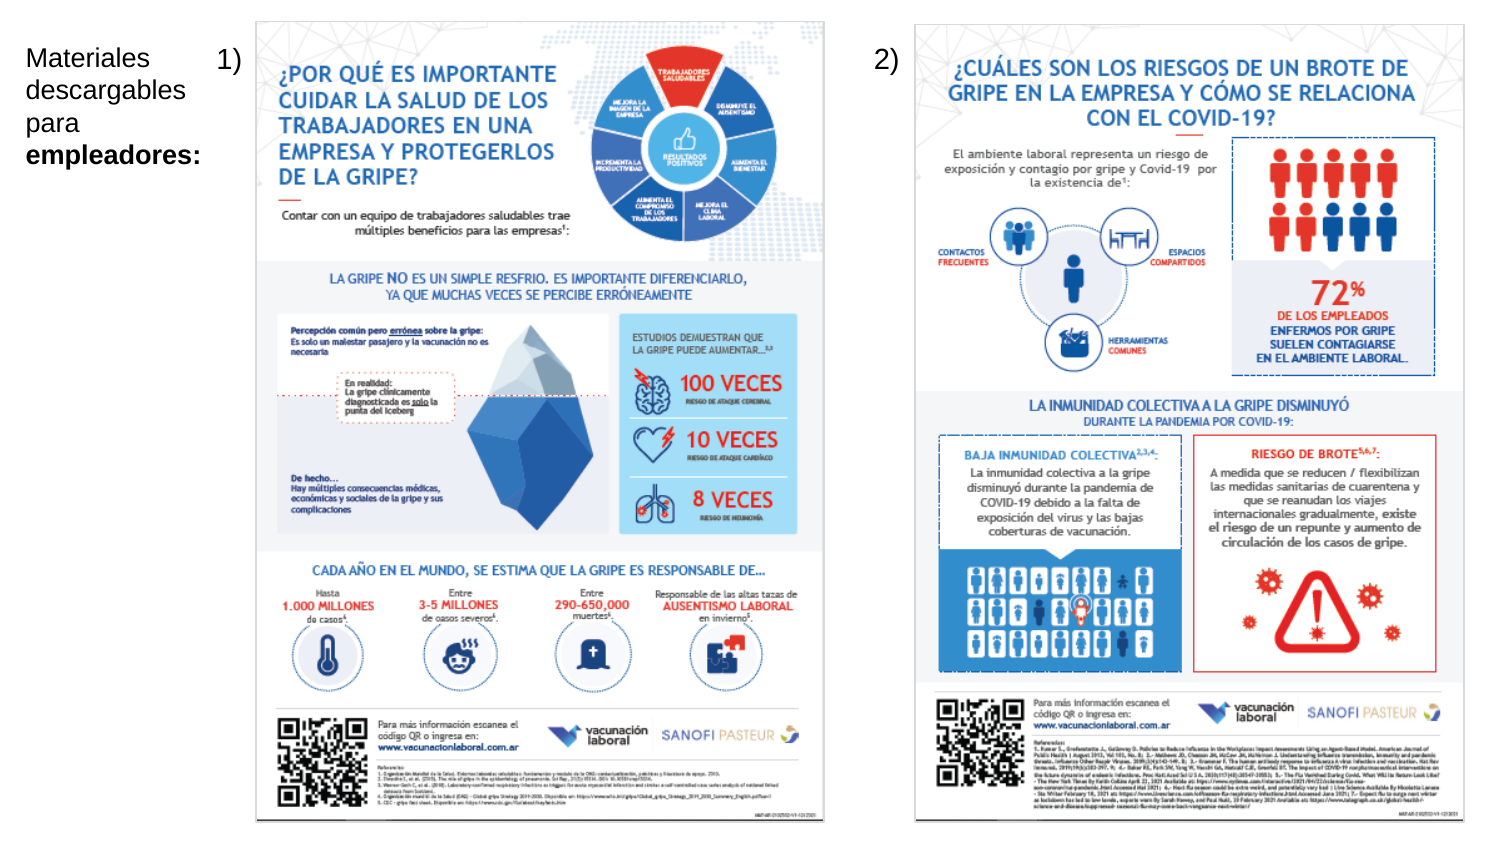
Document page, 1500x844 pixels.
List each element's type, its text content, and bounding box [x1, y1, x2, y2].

picture [915, 24, 1464, 822]
text_box Materiales descargables para empleadores: [10, 24, 222, 185]
text_box 1) [201, 24, 252, 90]
text_box 2) [858, 24, 914, 90]
picture [256, 22, 824, 822]
